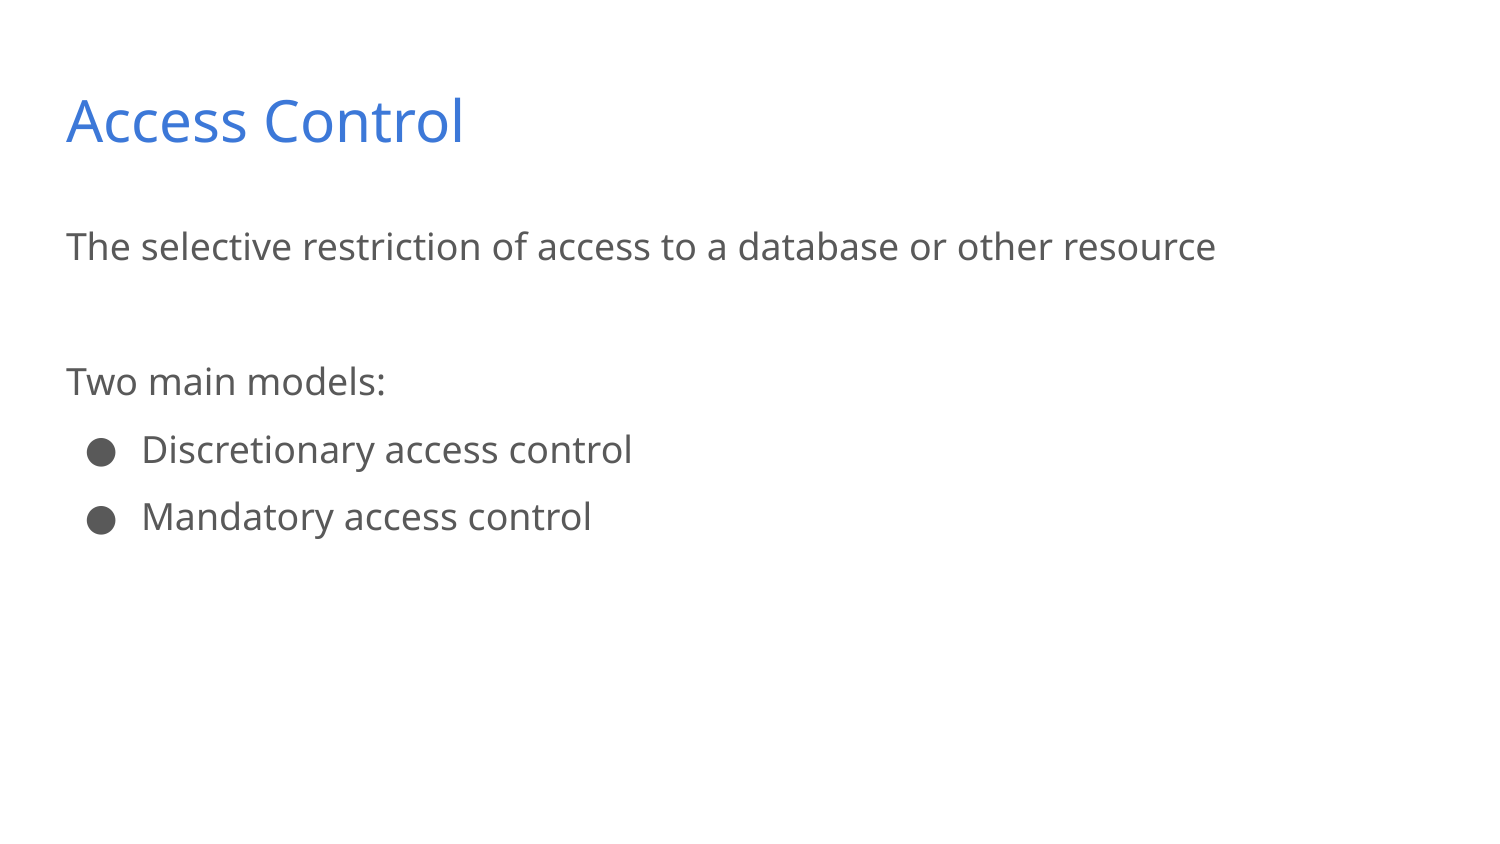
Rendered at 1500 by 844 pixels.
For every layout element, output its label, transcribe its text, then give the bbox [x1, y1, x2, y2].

title Access Control [51, 91, 1449, 170]
subtitle The selective restriction of access to a database or other resource Two main models: Discretionary access control Mandatory access control [51, 185, 1449, 828]
